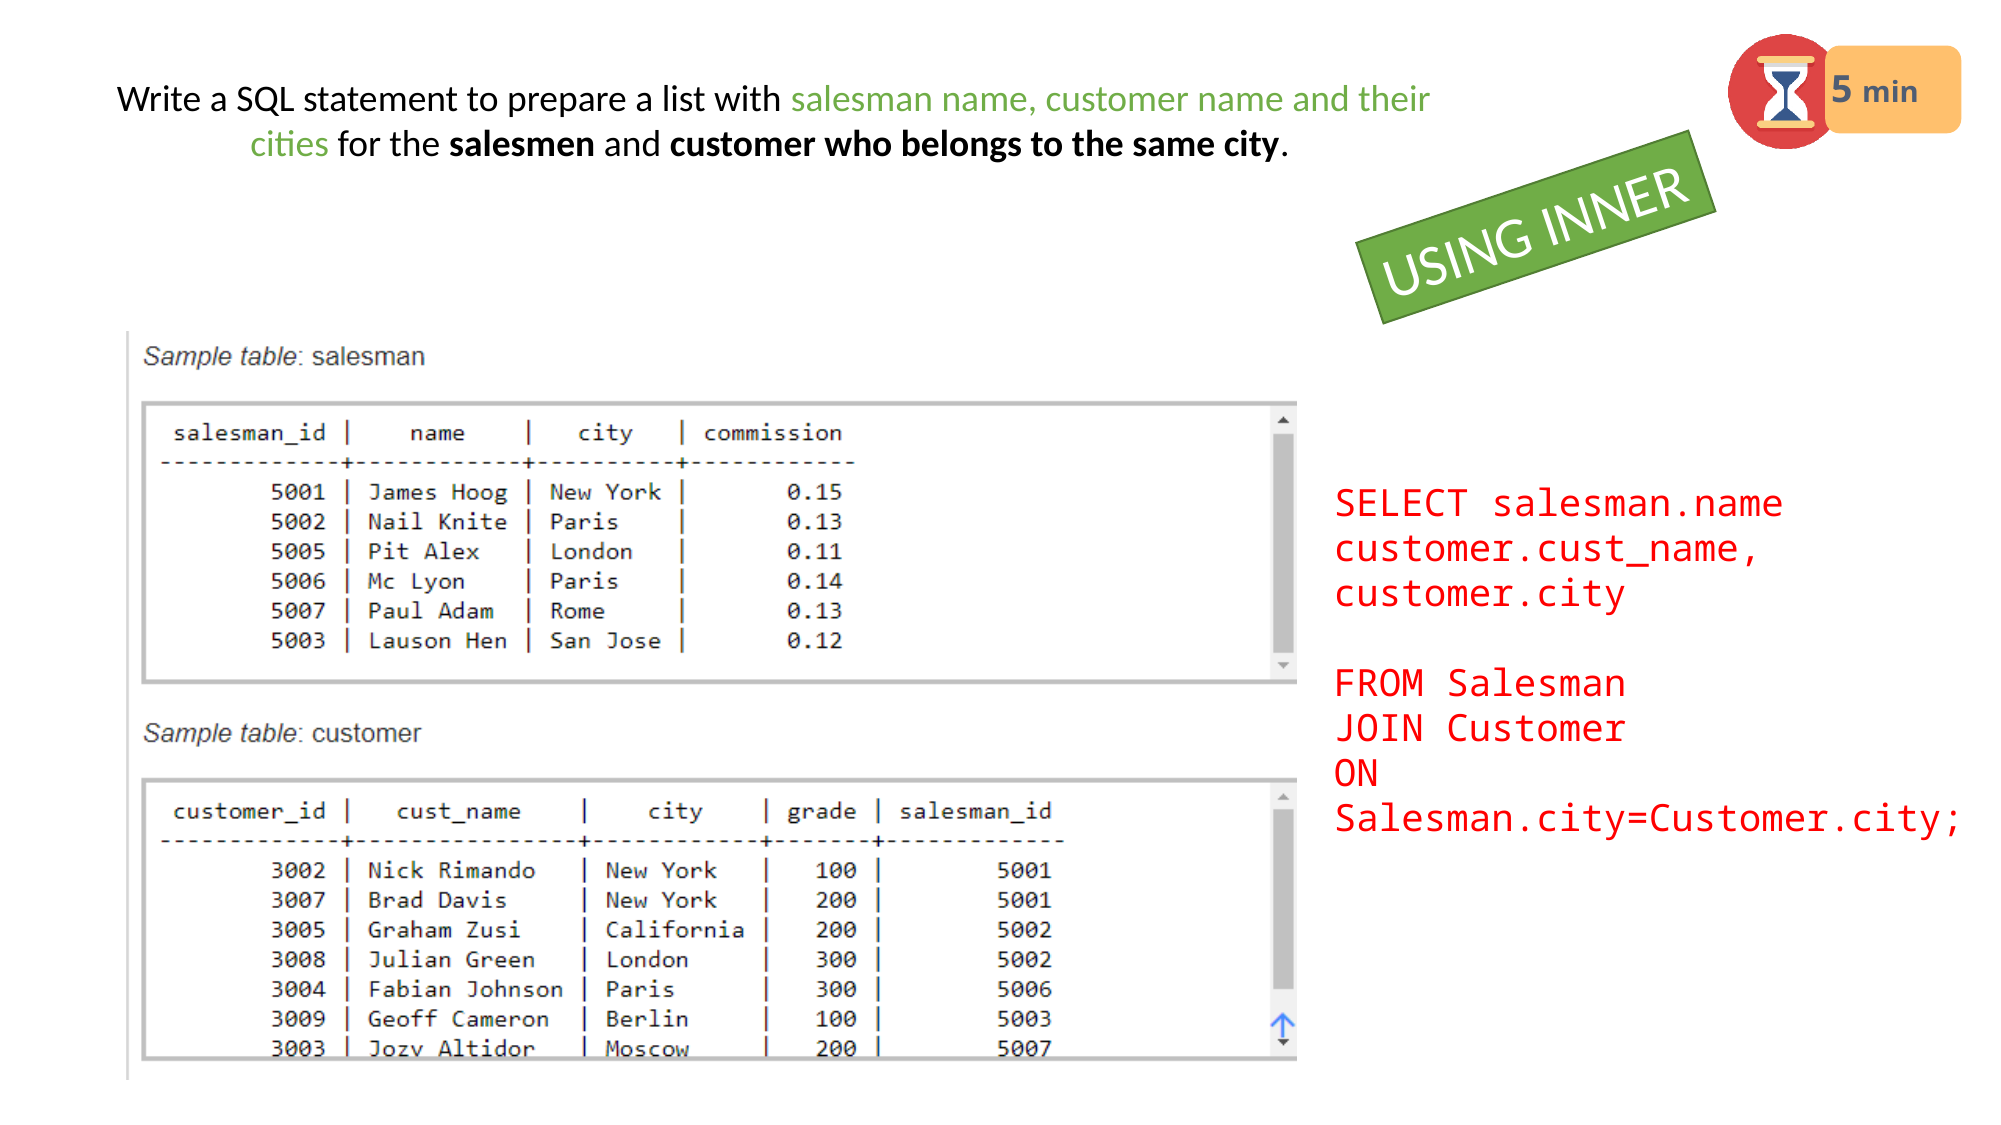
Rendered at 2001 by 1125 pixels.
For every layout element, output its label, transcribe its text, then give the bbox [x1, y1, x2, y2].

text_box SELECT salesman.name customer.cust_name, customer.city FROM Salesman JOIN Customer ON Salesman.city=Customer.city; [1318, 471, 2000, 847]
text_box Write a SQL statement to prepare a list with salesman name, customer name and their cities for the salesmen and customer who belongs to the same city. [75, 66, 1465, 172]
text_box USING INNER [1356, 130, 1716, 324]
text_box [1728, 34, 1983, 149]
picture [126, 330, 1298, 1080]
